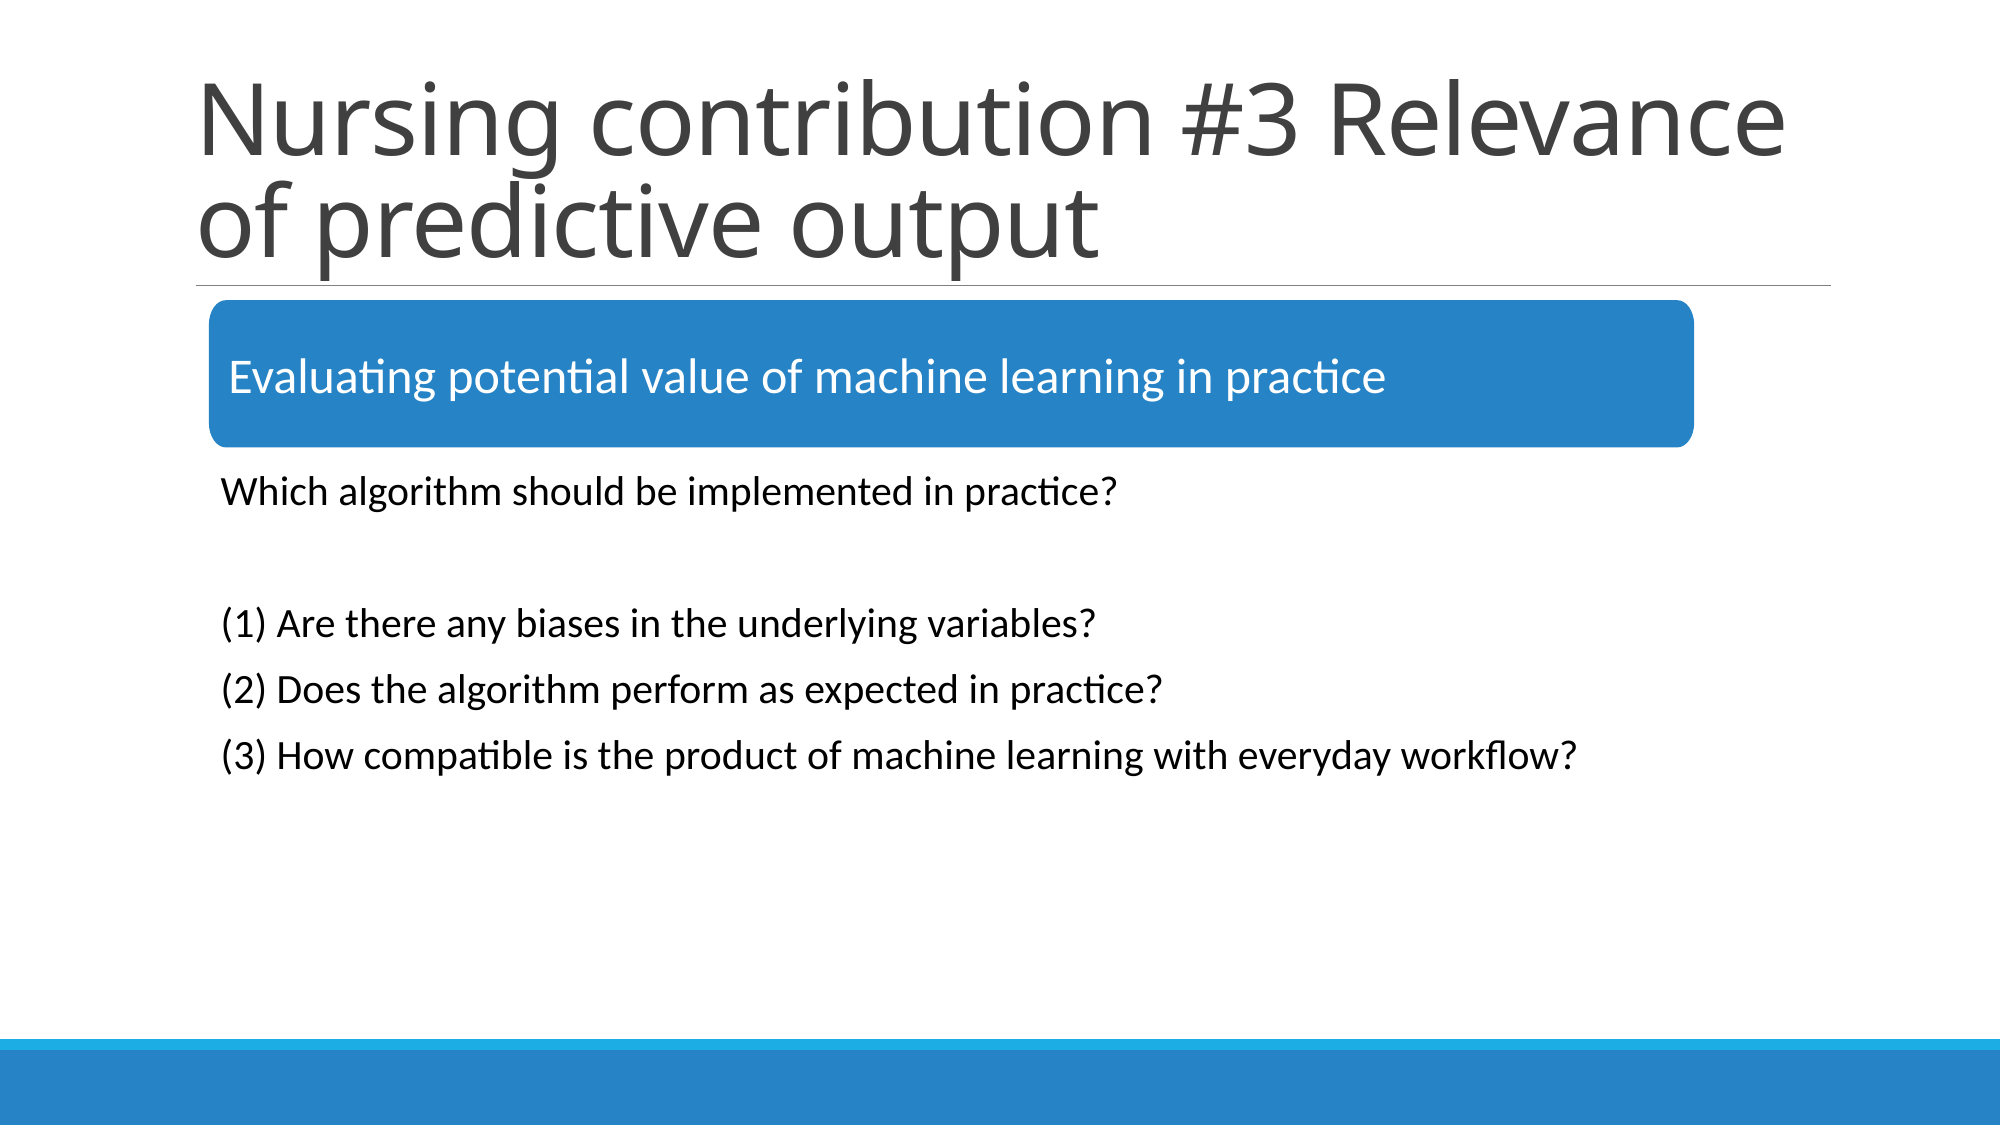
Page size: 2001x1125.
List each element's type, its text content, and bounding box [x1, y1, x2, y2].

title Nursing contribution #3 Relevance of predictive output [180, 47, 1861, 285]
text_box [192, 299, 1695, 563]
text_box Which algorithm should be implemented in practice? (1) Are there any biases in the underlying variables? (2) Does the algorithm perform as expected in practice? (3) How compatible is the product of machine learning with everyday workflow? [205, 570, 1679, 984]
